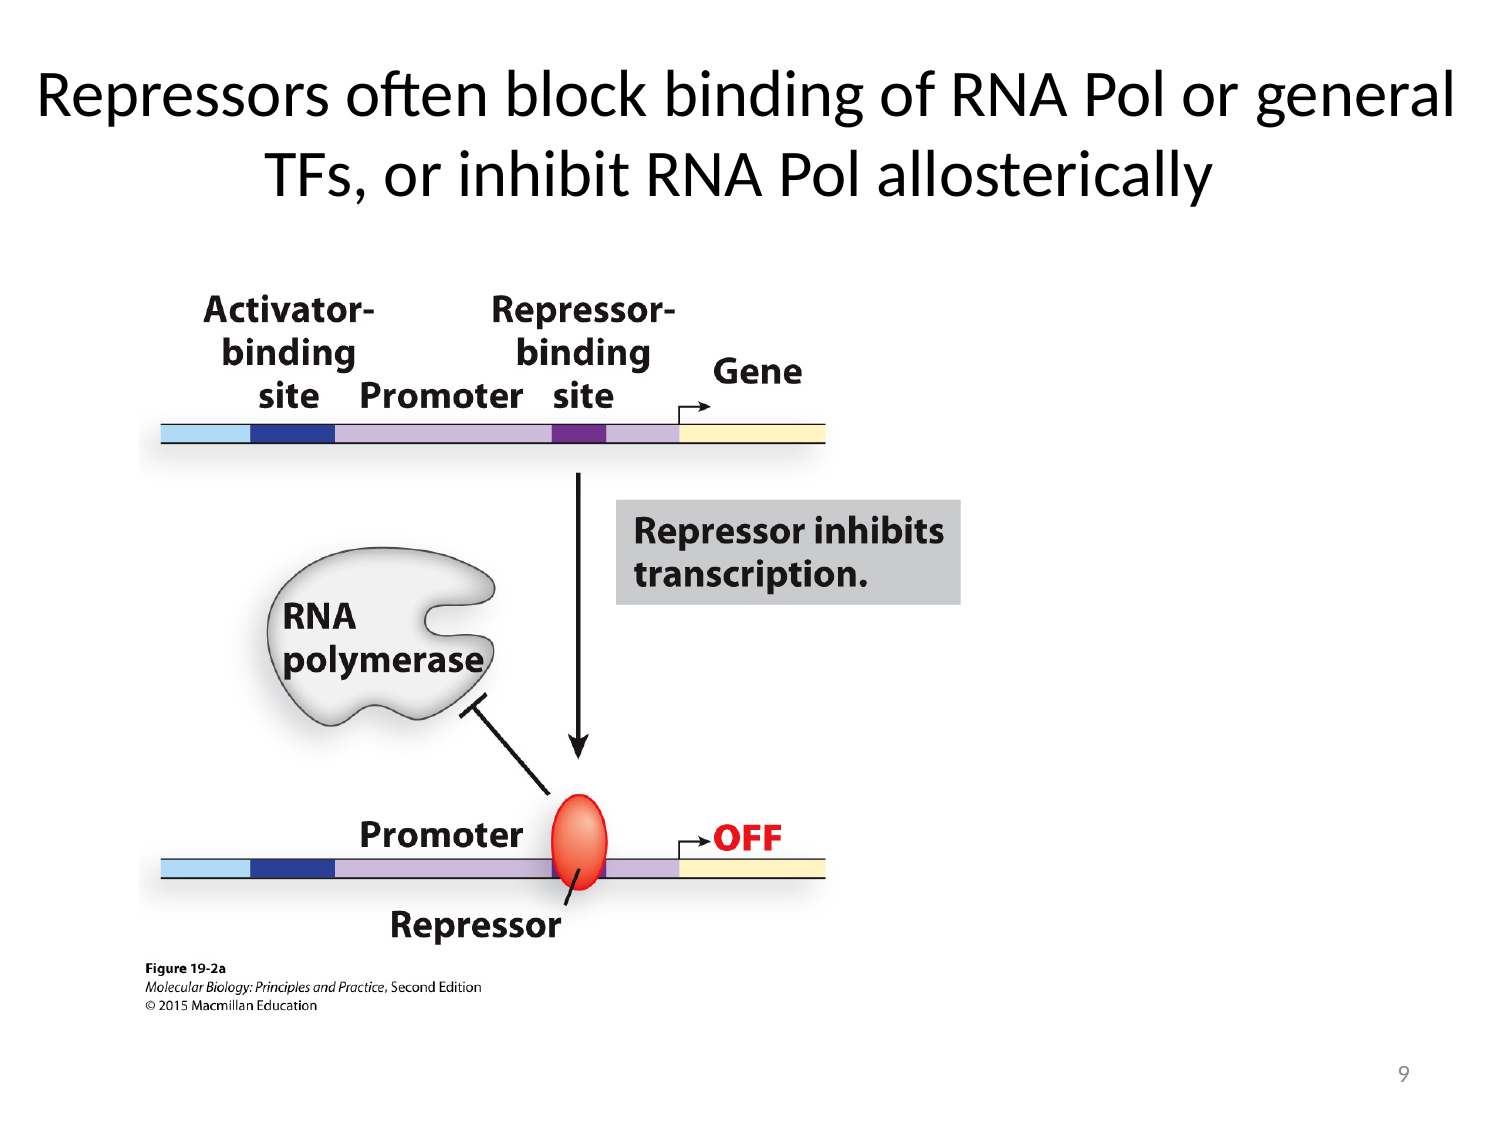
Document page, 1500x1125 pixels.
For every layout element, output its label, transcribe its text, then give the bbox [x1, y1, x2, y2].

slide_number 9 [1074, 1042, 1425, 1103]
picture [138, 267, 971, 1016]
text_box Repressors often block binding of RNA Pol or general TFs, or inhibit RNA Pol allosterically [9, 42, 1484, 157]
